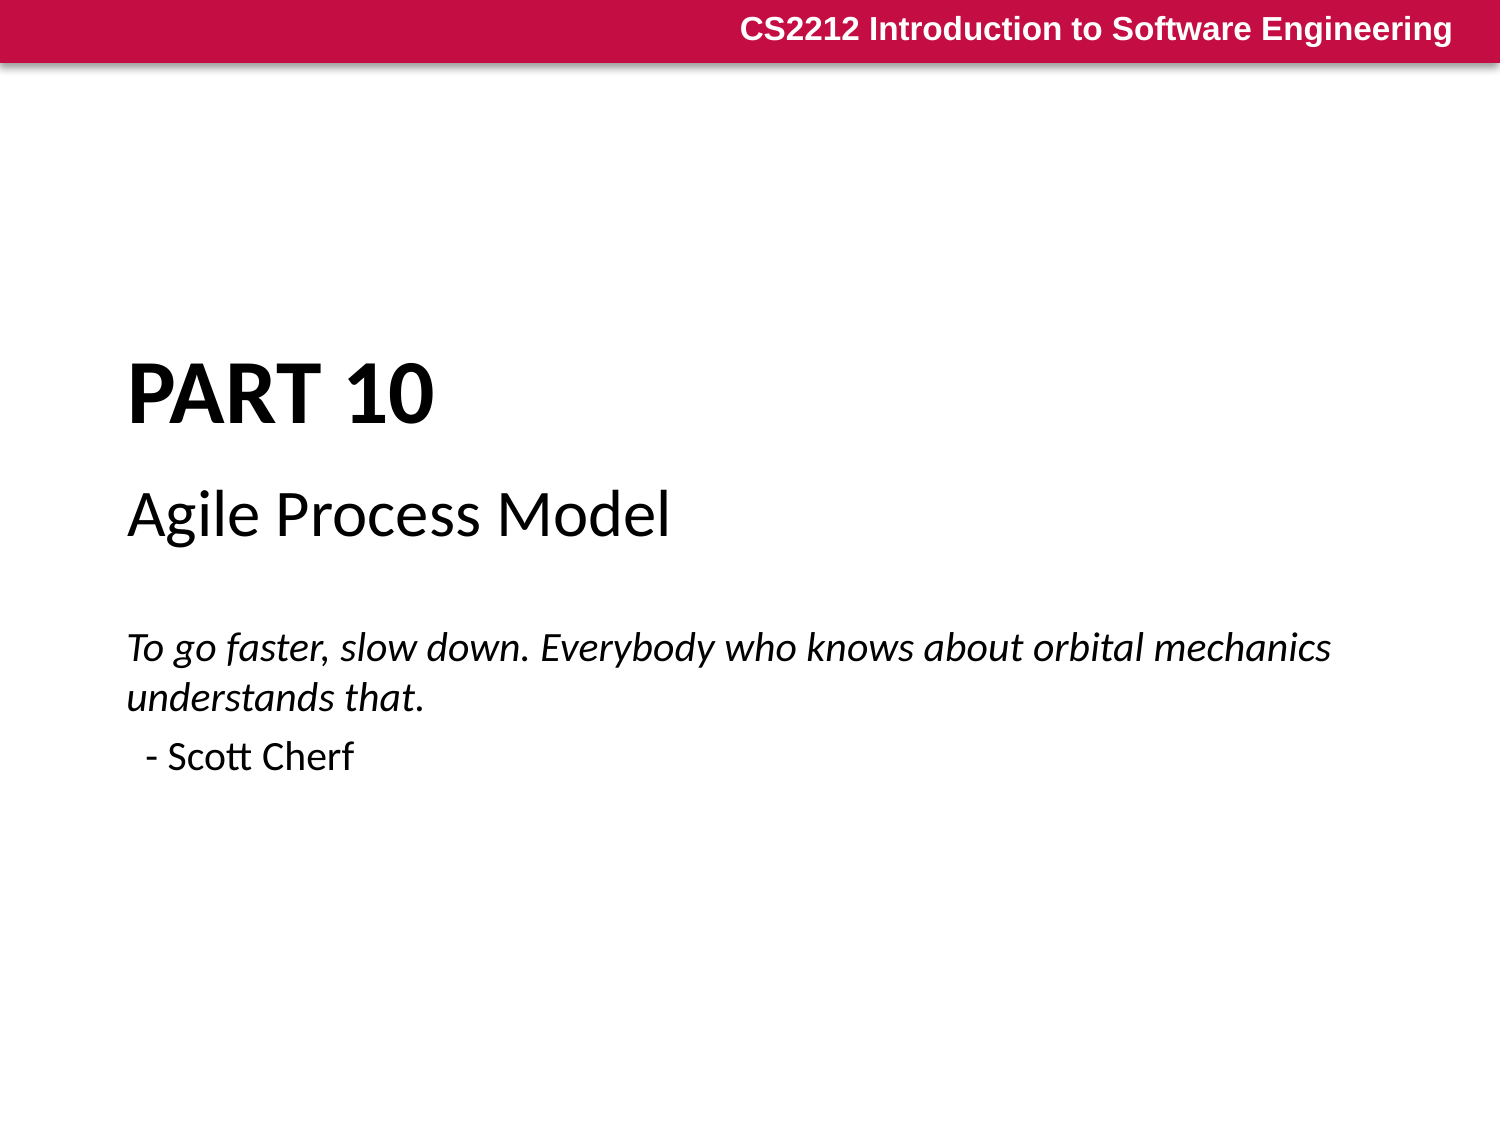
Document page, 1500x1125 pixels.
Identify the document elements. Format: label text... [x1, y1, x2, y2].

title Part 10 [112, 324, 1388, 450]
picture [0, 0, 1500, 63]
list Agile Process Model [112, 462, 1388, 709]
text_box To go faster, slow down. Everybody who knows about orbital mechanics understands that. - Scott Cherf [111, 612, 1387, 997]
